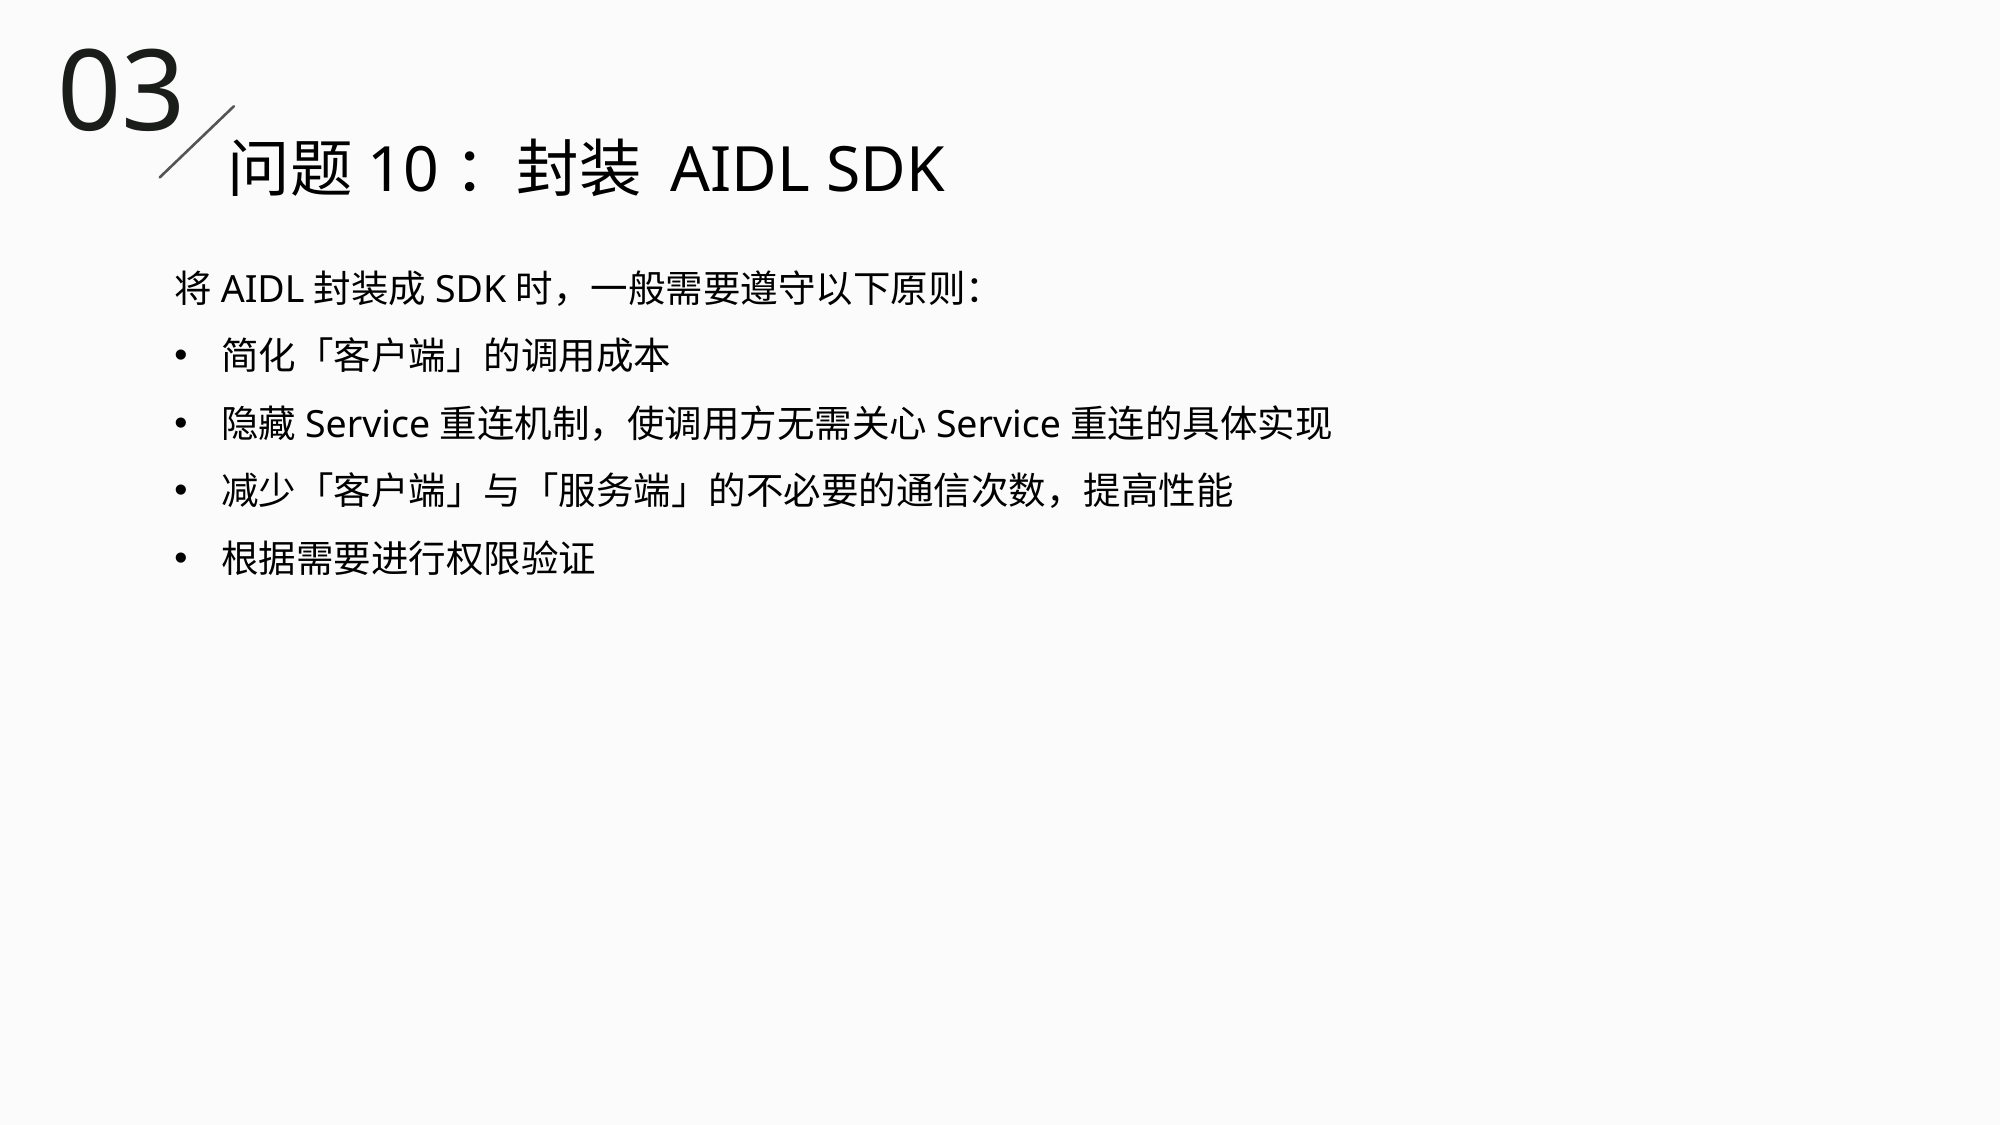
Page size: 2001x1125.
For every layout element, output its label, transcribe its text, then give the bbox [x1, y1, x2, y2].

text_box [159, 106, 234, 178]
text_box 问题10：封装 AIDL SDK [213, 106, 1782, 212]
text_box 将AIDL封装成SDK时，一般需要遵守以下原则： 简化「客户端」的调用成本 隐藏Service重连机制，使调用方无需关心Service重连的具体实现 减少「客户端」与「服务端」的不必要的通信次数，提高性能 根据需要进行权限验证 [159, 234, 1782, 998]
text_box 03 [42, 10, 214, 161]
